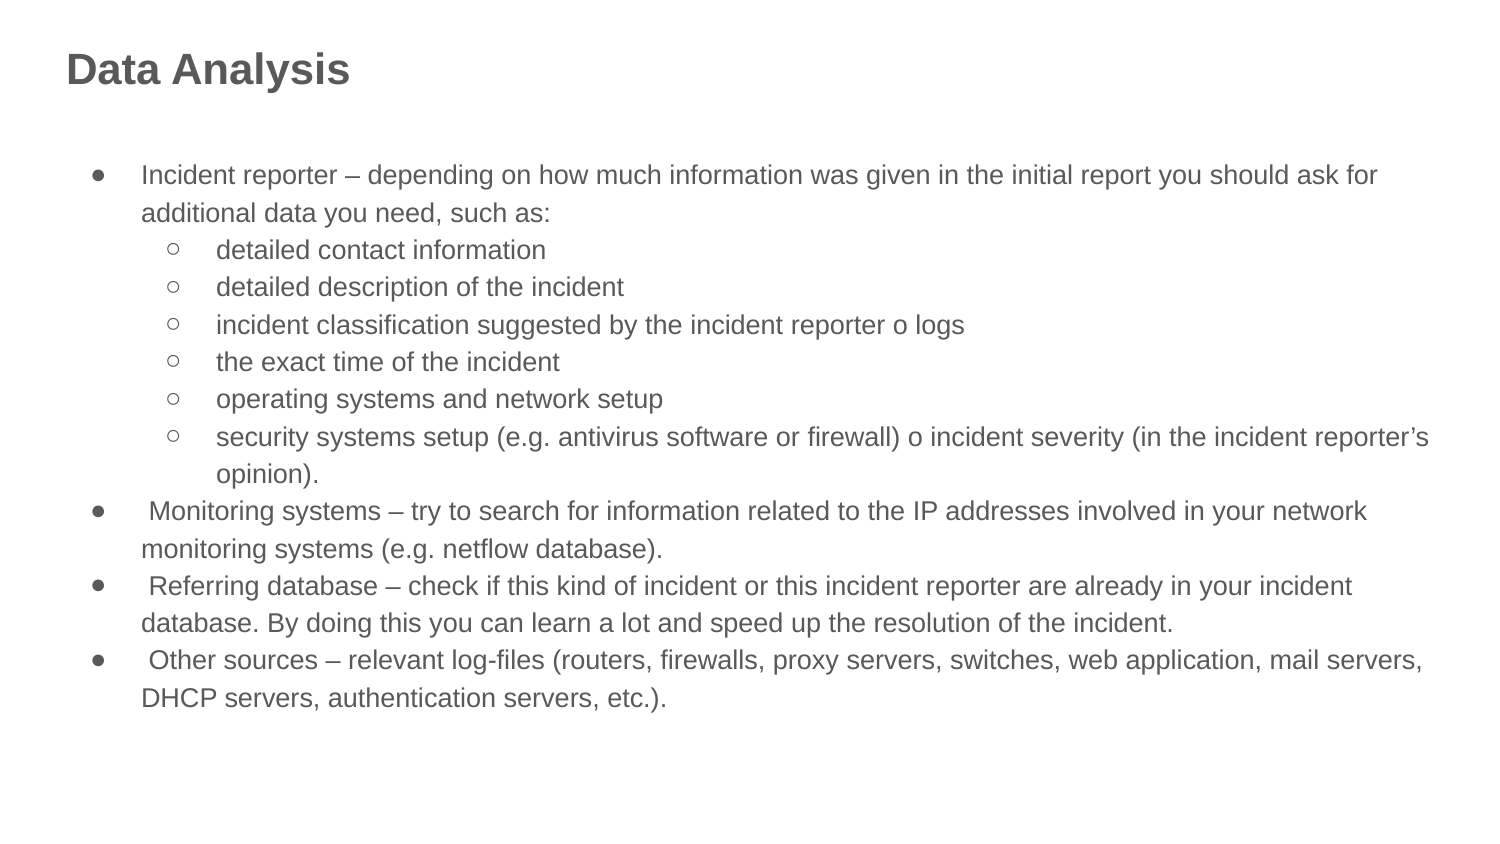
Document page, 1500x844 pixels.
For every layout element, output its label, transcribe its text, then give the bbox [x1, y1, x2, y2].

list Incident reporter – depending on how much information was given in the initial report you should ask for additional data you need, such as: detailed contact information detailed description of the incident incident classification suggested by the incident reporter o logs the exact time of the incident operating systems and network setup security systems setup (e.g. antivirus software or firewall) o incident severity (in the incident reporter’s opinion). Monitoring systems – try to search for information related to the IP addresses involved in your network monitoring systems (e.g. netflow database). Referring database – check if this kind of incident or this incident reporter are already in your incident database. By doing this you can learn a lot and speed up the resolution of the incident. Other sources – relevant log-files (routers, firewalls, proxy servers, switches, web application, mail servers, DHCP servers, authentication servers, etc.). [51, 137, 1449, 750]
title Data Analysis [51, 17, 1449, 112]
